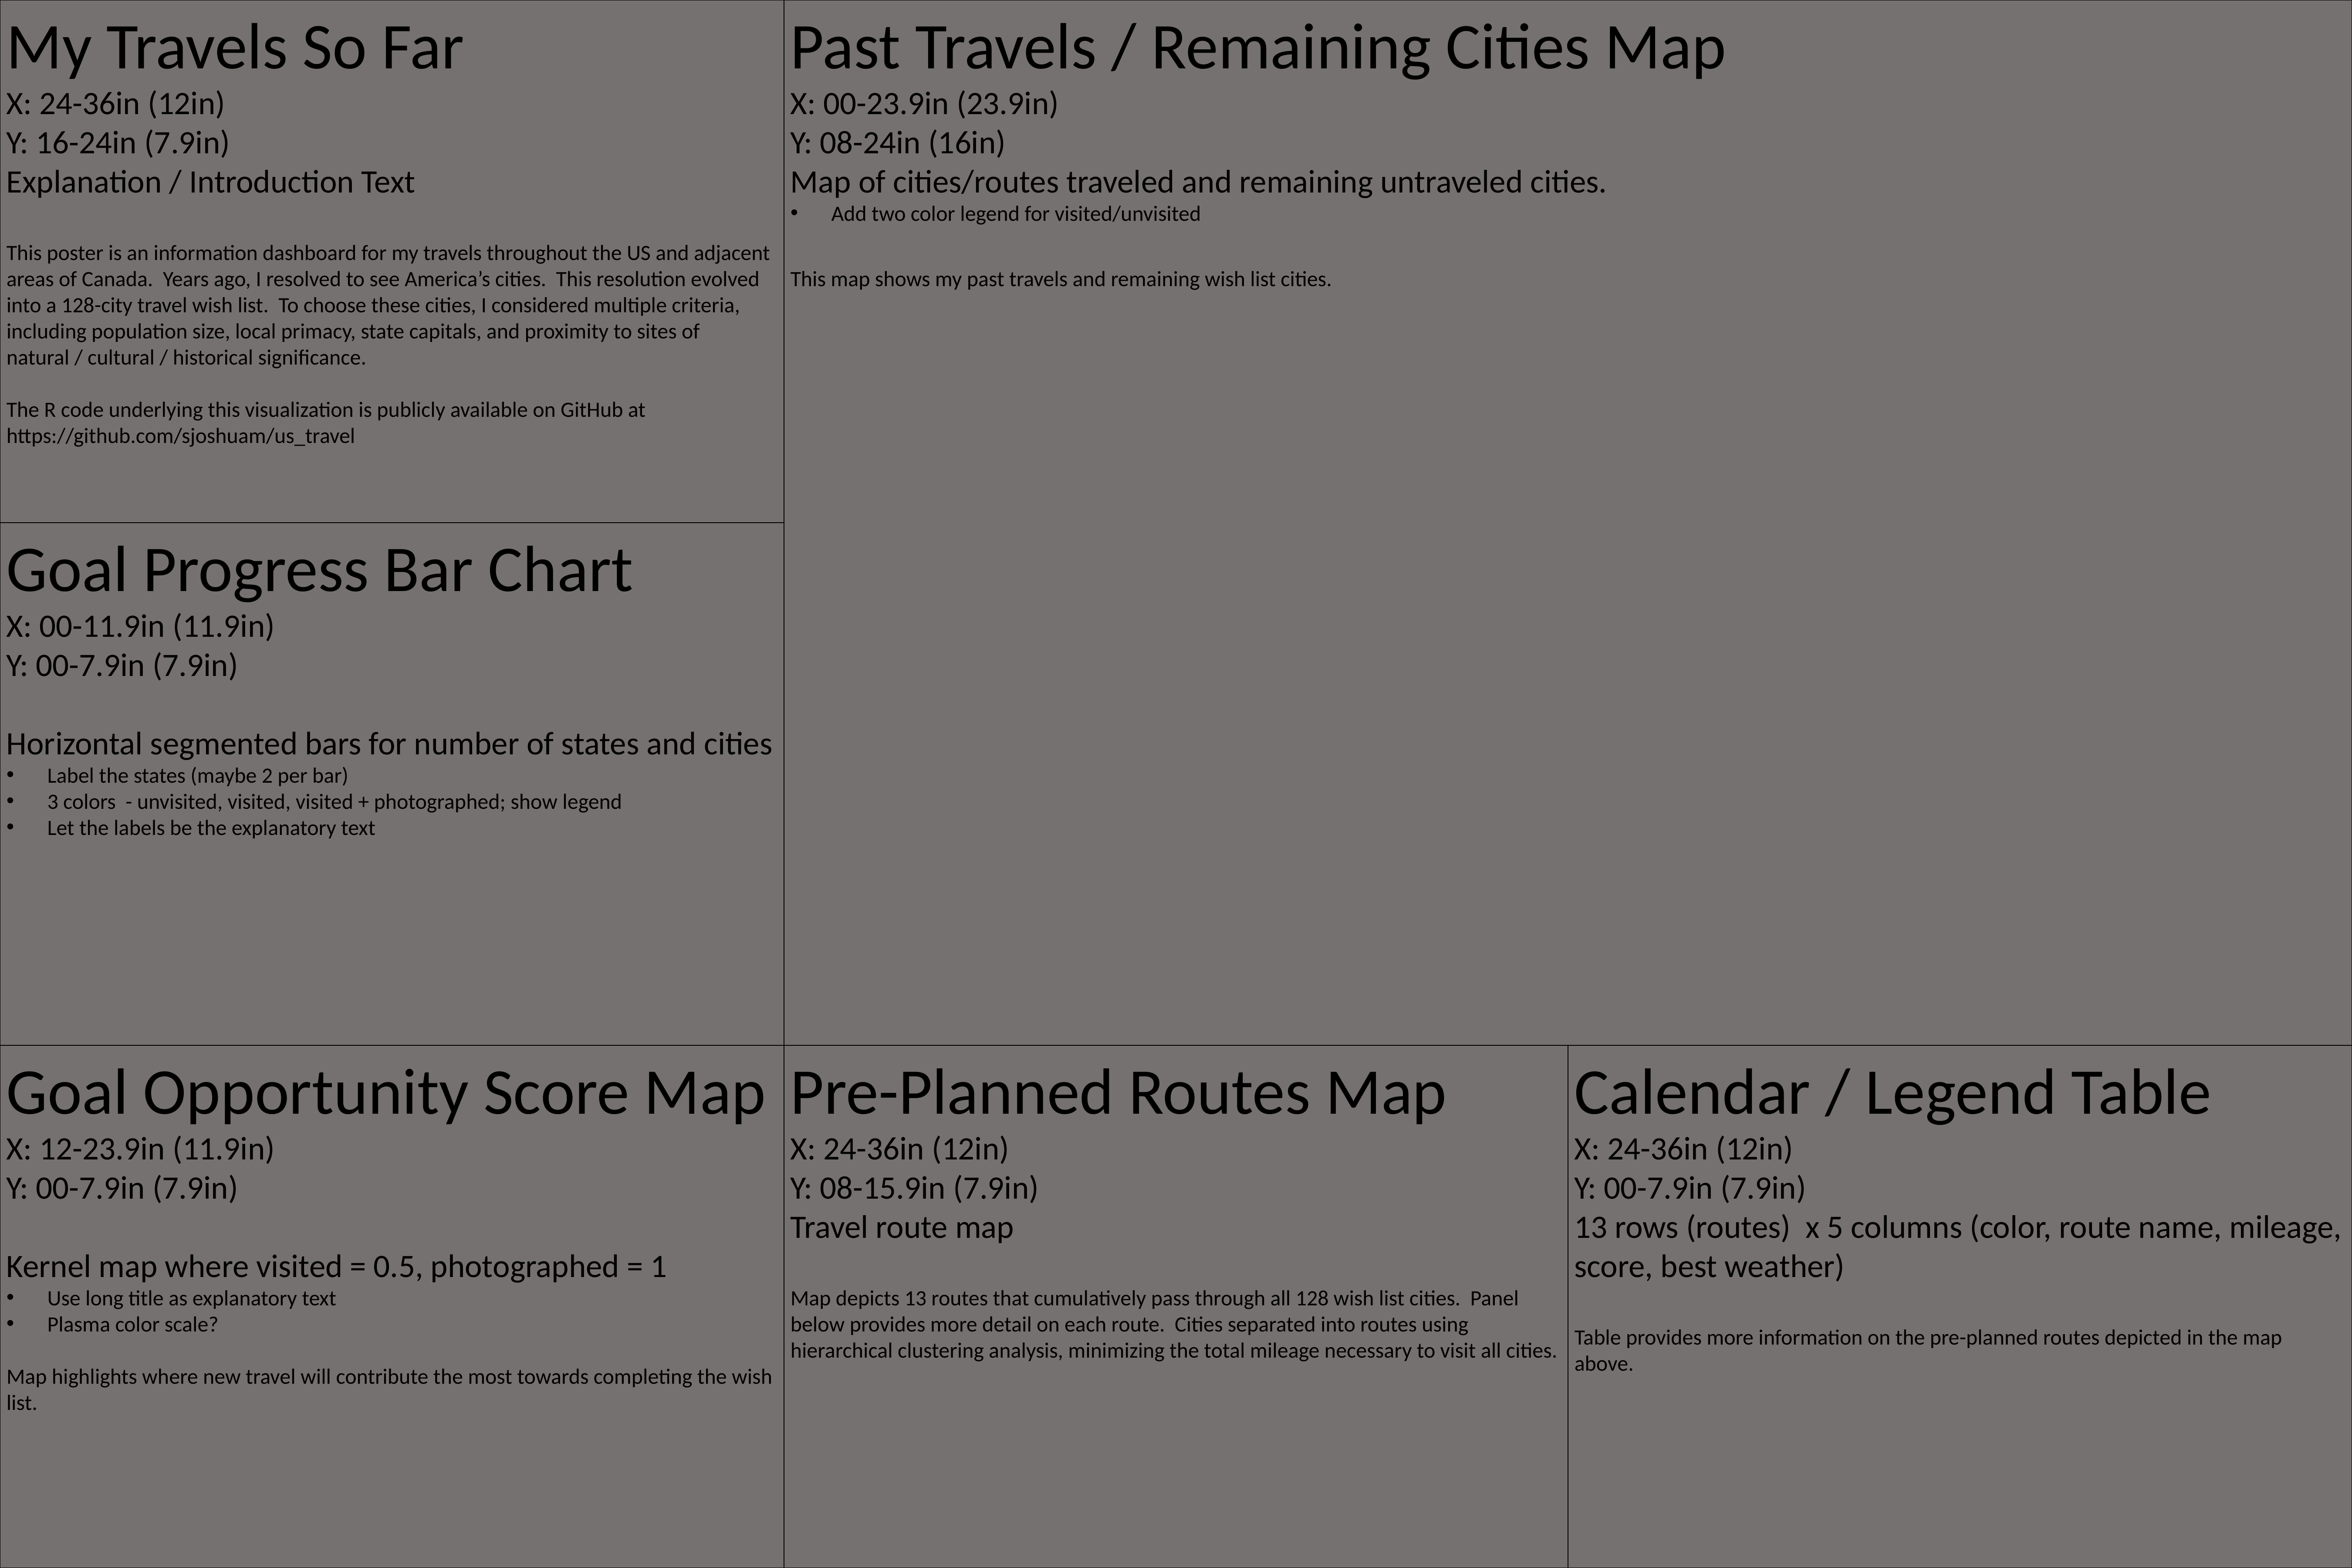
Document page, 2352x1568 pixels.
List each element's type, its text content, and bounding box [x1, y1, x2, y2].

text_box Calendar / Legend Table X: 24-36in (12in) Y: 00-7.9in (7.9in) 13 rows (routes) x 5 columns (color, route name, mileage, score, best weather) Table provides more information on the pre-planned routes depicted in the map above. [1568, 1045, 2352, 1568]
text_box Goal Progress Bar Chart X: 00-11.9in (11.9in) Y: 00-7.9in (7.9in) Horizontal segmented bars for number of states and cities Label the states (maybe 2 per bar) 3 colors - unvisited, visited, visited + photographed; show legend Let the labels be the explanatory text [0, 522, 784, 1045]
text_box My Travels So Far X: 24-36in (12in) Y: 16-24in (7.9in) Explanation / Introduction Text This poster is an information dashboard for my travels throughout the US and adjacent areas of Canada. Years ago, I resolved to see America’s cities. This resolution evolved into a 128-city travel wish list. To choose these cities, I considered multiple criteria, including population size, local primacy, state capitals, and proximity to sites of natural / cultural / historical significance. The R code underlying this visualization is publicly available on GitHub at https://github.com/sjoshuam/us_travel [0, 0, 784, 522]
text_box Pre-Planned Routes Map X: 24-36in (12in) Y: 08-15.9in (7.9in) Travel route map Map depicts 13 routes that cumulatively pass through all 128 wish list cities. Panel below provides more detail on each route. Cities separated into routes using hierarchical clustering analysis, minimizing the total mileage necessary to visit all cities. [784, 1045, 1568, 1568]
text_box Past Travels / Remaining Cities Map X: 00-23.9in (23.9in) Y: 08-24in (16in) Map of cities/routes traveled and remaining untraveled cities. Add two color legend for visited/unvisited This map shows my past travels and remaining wish list cities. [784, 0, 2352, 1045]
text_box Goal Opportunity Score Map X: 12-23.9in (11.9in) Y: 00-7.9in (7.9in) Kernel map where visited = 0.5, photographed = 1 Use long title as explanatory text Plasma color scale? Map highlights where new travel will contribute the most towards completing the wish list. [0, 1045, 784, 1568]
